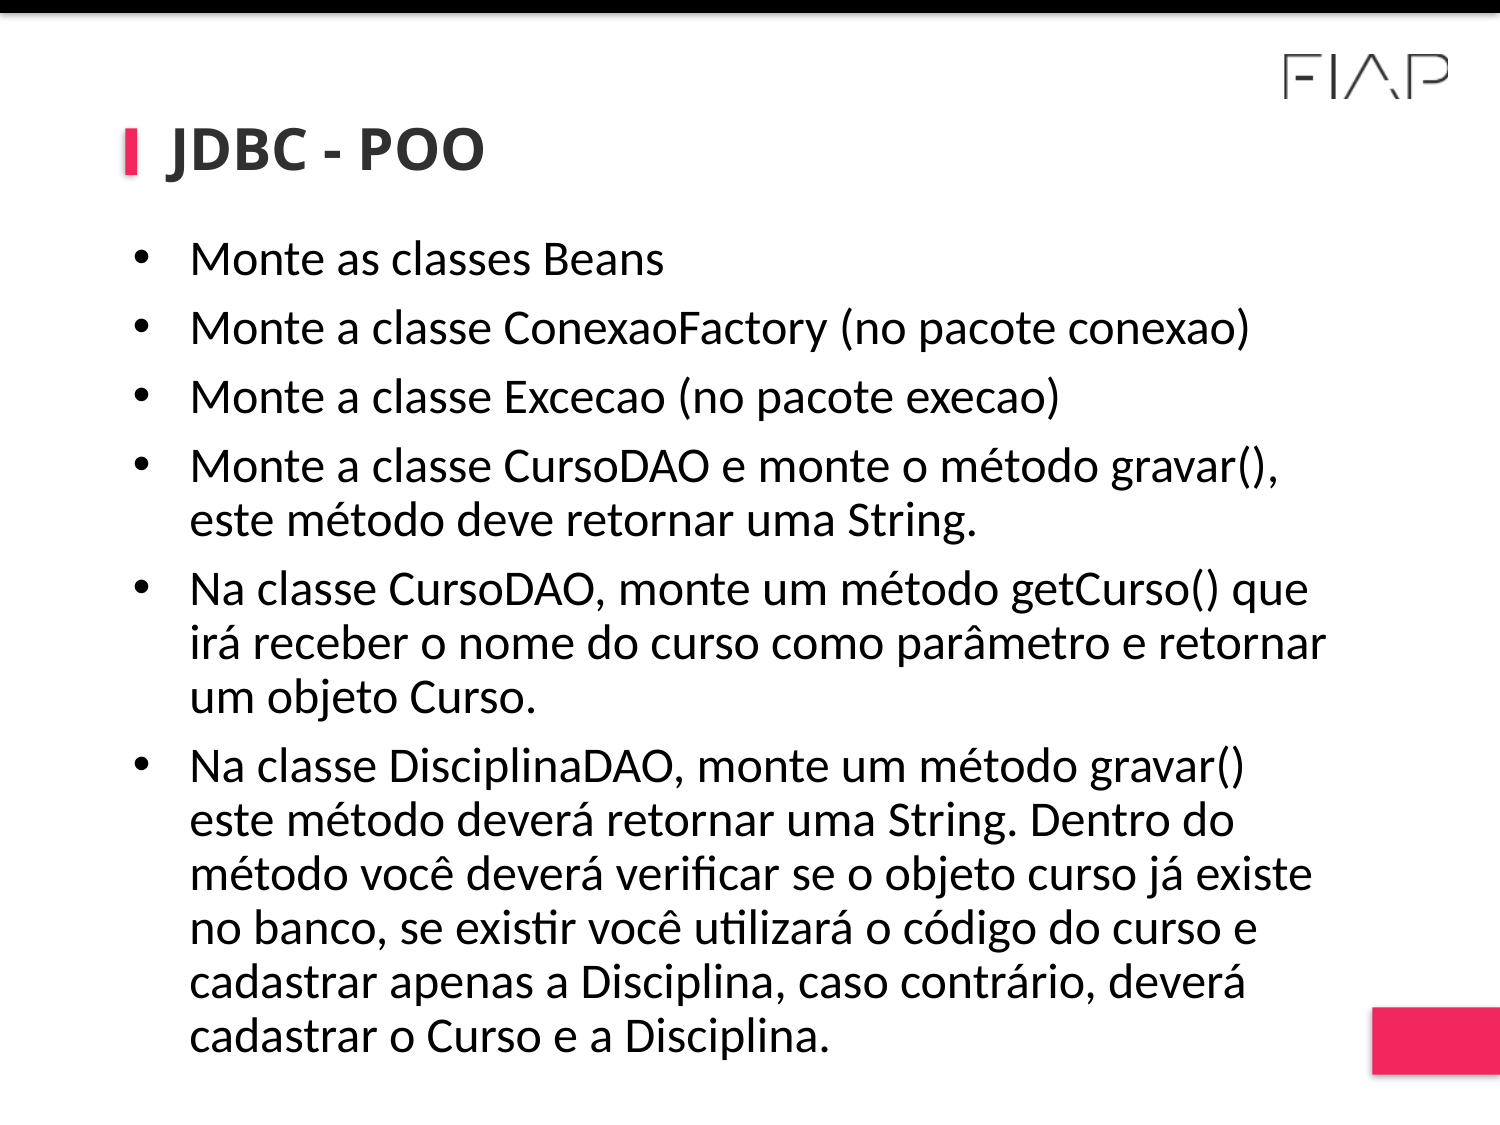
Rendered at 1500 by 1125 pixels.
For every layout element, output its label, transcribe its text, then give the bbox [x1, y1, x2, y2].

text_box JDBC - POO [155, 112, 1364, 191]
text_box [1372, 1007, 1500, 1075]
text_box [125, 128, 138, 176]
text_box Monte as classes Beans Monte a classe ConexaoFactory (no pacote conexao) Monte a classe Excecao (no pacote execao) Monte a classe CursoDAO e monte o método gravar(), este método deve retornar uma String. Na classe CursoDAO, monte um método getCurso() que irá receber o nome do curso como parâmetro e retornar um objeto Curso. Na classe DisciplinaDAO, monte um método gravar() este método deverá retornar uma String. Dentro do método você deverá verificar se o objeto curso já existe no banco, se existir você utilizará o código do curso e cadastrar apenas a Disciplina, caso contrário, deverá cadastrar o Curso e a Disciplina. [118, 225, 1356, 1071]
picture [1283, 53, 1449, 99]
text_box [0, 0, 1500, 14]
